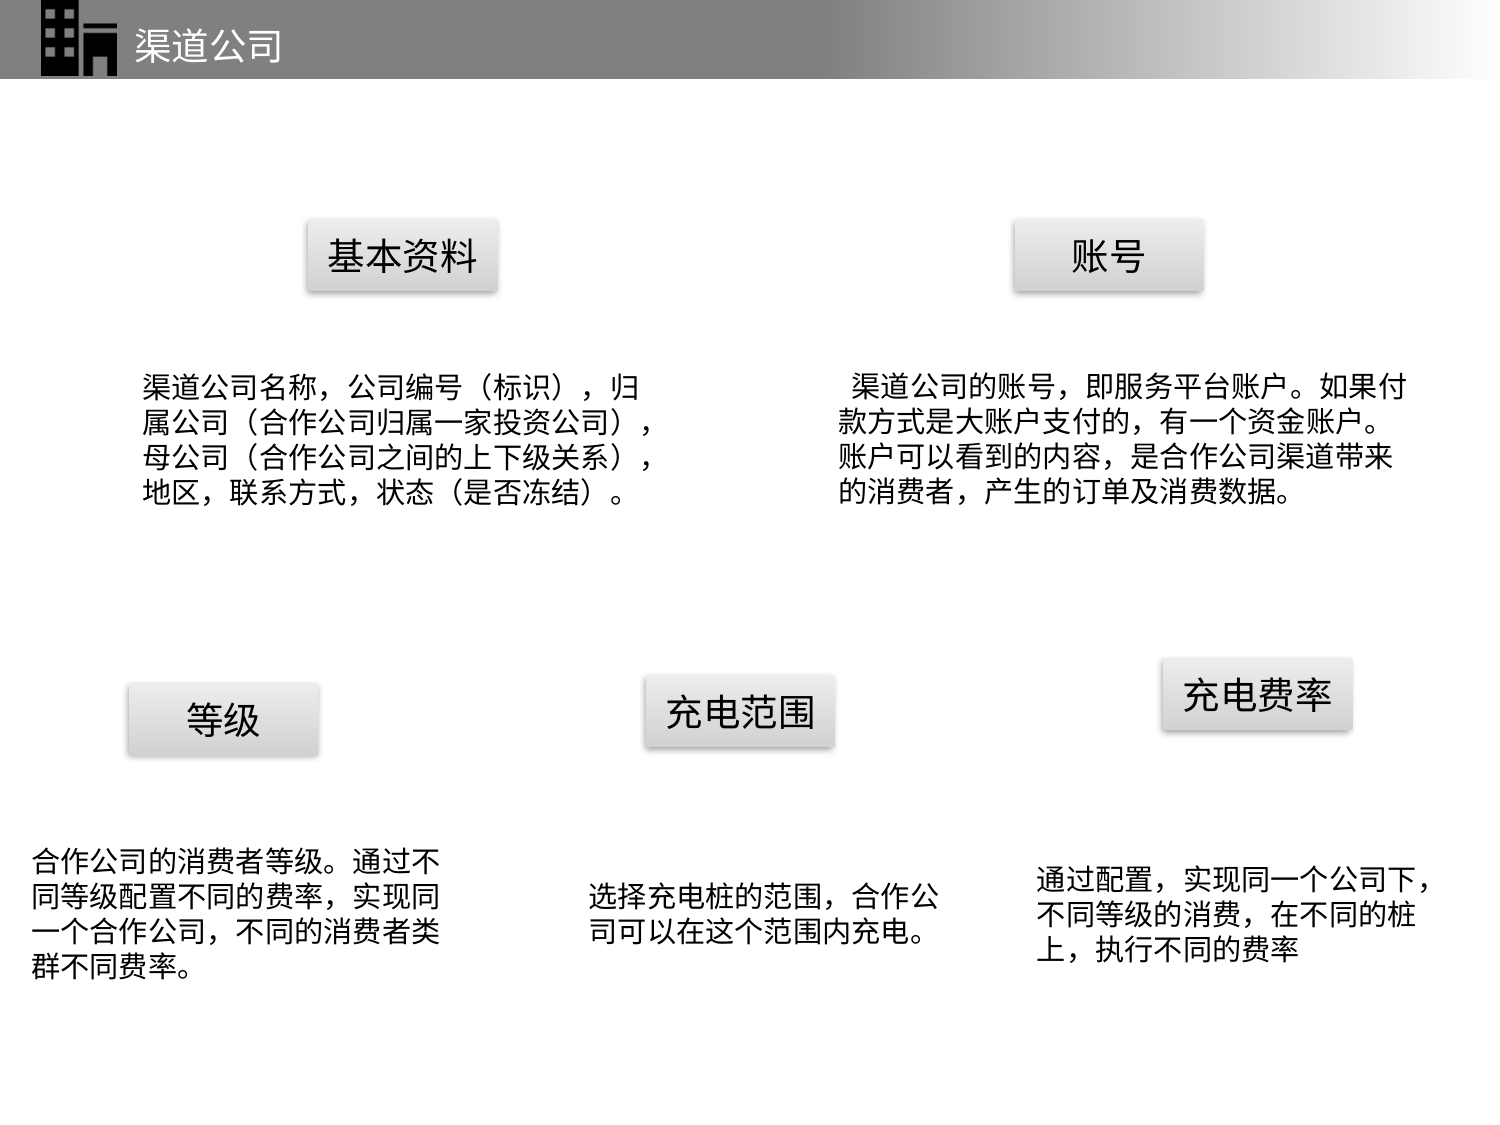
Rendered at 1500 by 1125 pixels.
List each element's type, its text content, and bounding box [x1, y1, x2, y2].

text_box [40, 0, 309, 77]
text_box 充电范围 [646, 675, 836, 748]
text_box [0, 0, 39, 80]
text_box [309, 0, 1500, 80]
text_box 合作公司的消费者等级。通过不同等级配置不同的费率，实现同一个合作公司，不同的消费者类群不同费率。 [16, 835, 479, 991]
text_box 充电费率 [1163, 658, 1353, 730]
text_box 基本资料 [308, 219, 498, 291]
text_box 等级 [129, 684, 319, 756]
text_box 渠道公司名称，公司编号（标识），归属公司（合作公司归属一家投资公司），母公司（合作公司之间的上下级关系），地区，联系方式，状态（是否冻结）。 [127, 362, 664, 517]
text_box 账号 [1014, 219, 1205, 291]
text_box 通过配置，实现同一个公司下，不同等级的消费，在不同的桩上，执行不同的费率 [1022, 853, 1434, 974]
text_box 渠道公司的账号，即服务平台账户。如果付款方式是大账户支付的，有一个资金账户。账户可以看到的内容，是合作公司渠道带来的消费者，产生的订单及消费数据。 [823, 360, 1434, 516]
text_box 选择充电桩的范围，合作公司可以在这个范围内充电。 [573, 871, 963, 956]
